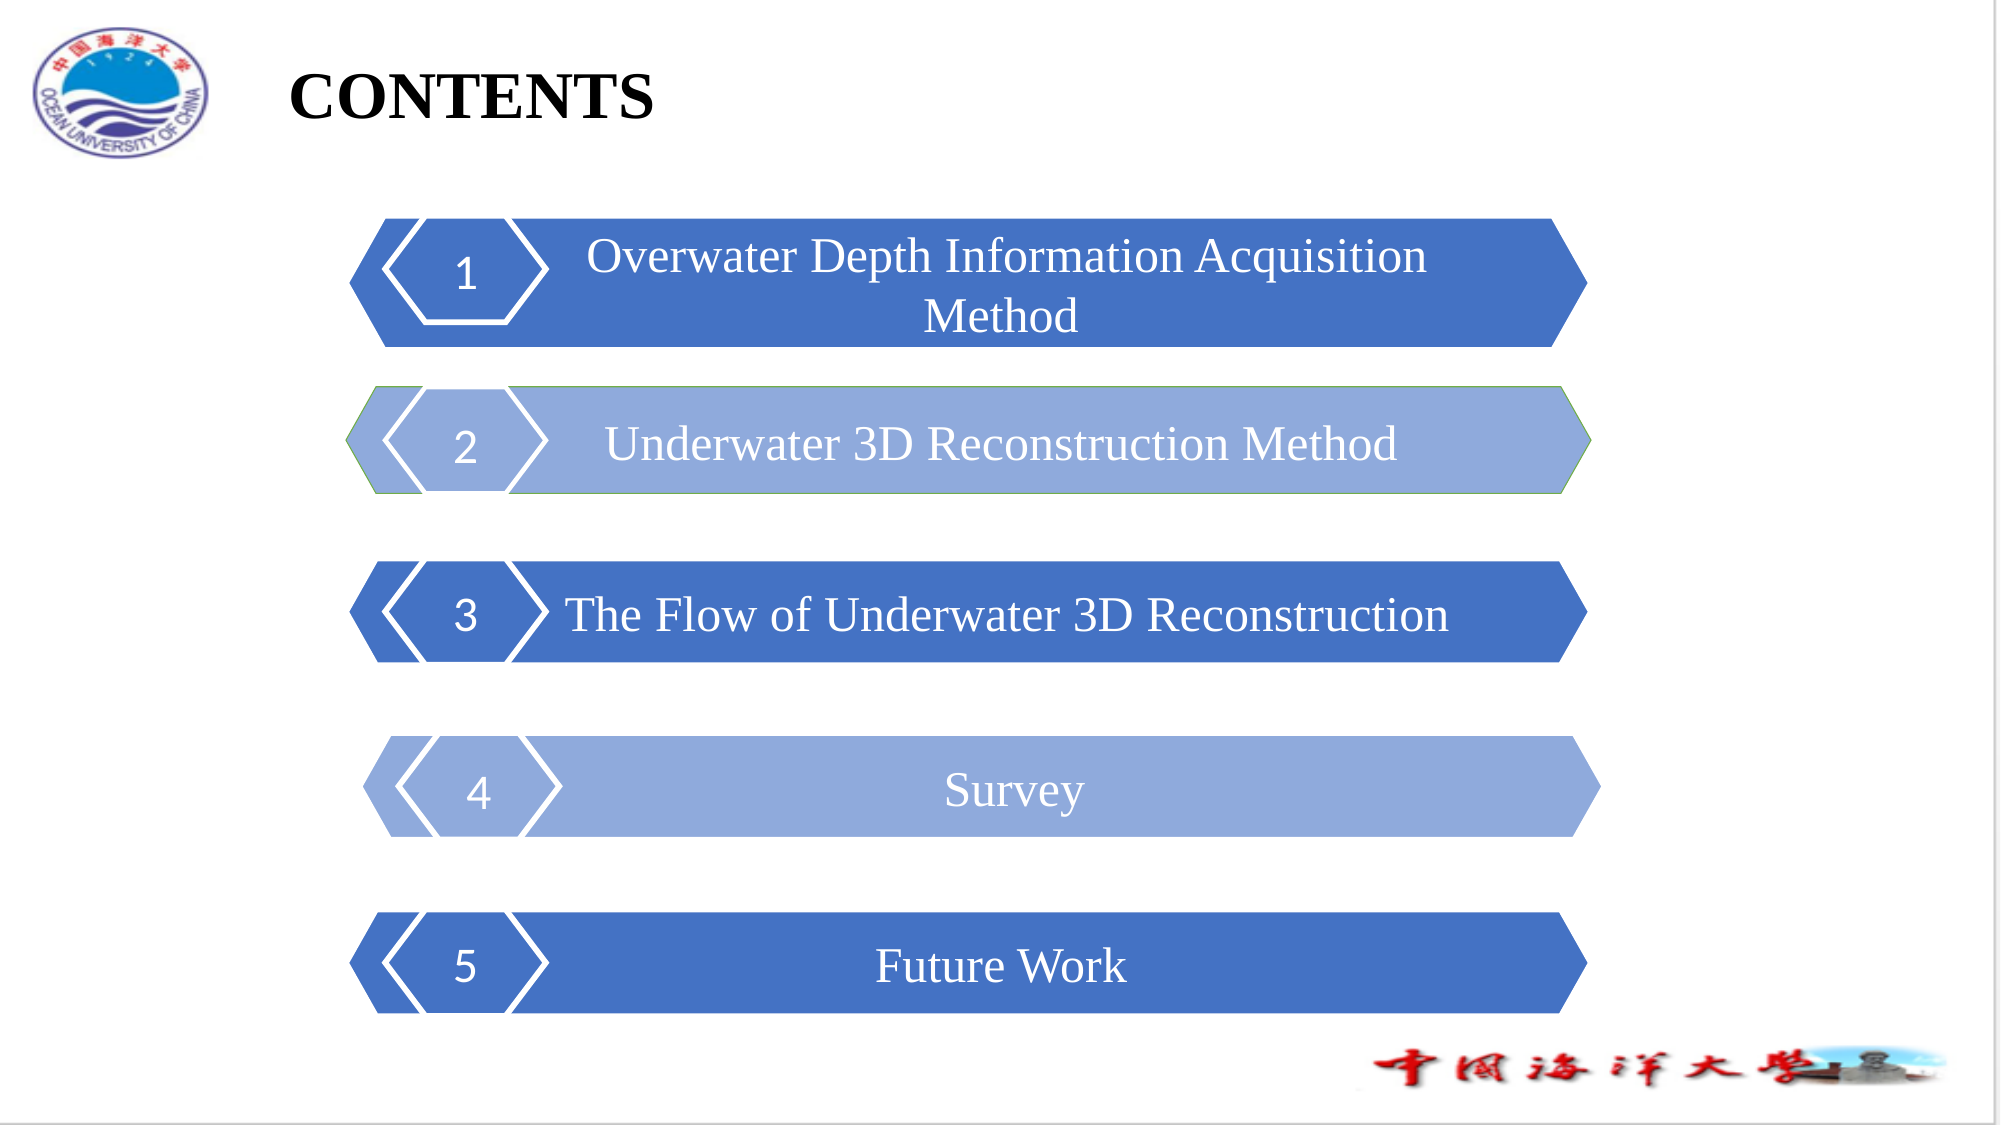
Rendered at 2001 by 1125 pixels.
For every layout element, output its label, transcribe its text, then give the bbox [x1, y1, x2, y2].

text_box CONTENTS [273, 44, 1119, 140]
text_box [345, 386, 1591, 494]
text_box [345, 909, 1591, 1017]
picture [0, 0, 2001, 1125]
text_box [345, 215, 1591, 350]
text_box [359, 733, 1605, 840]
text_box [345, 558, 1591, 666]
